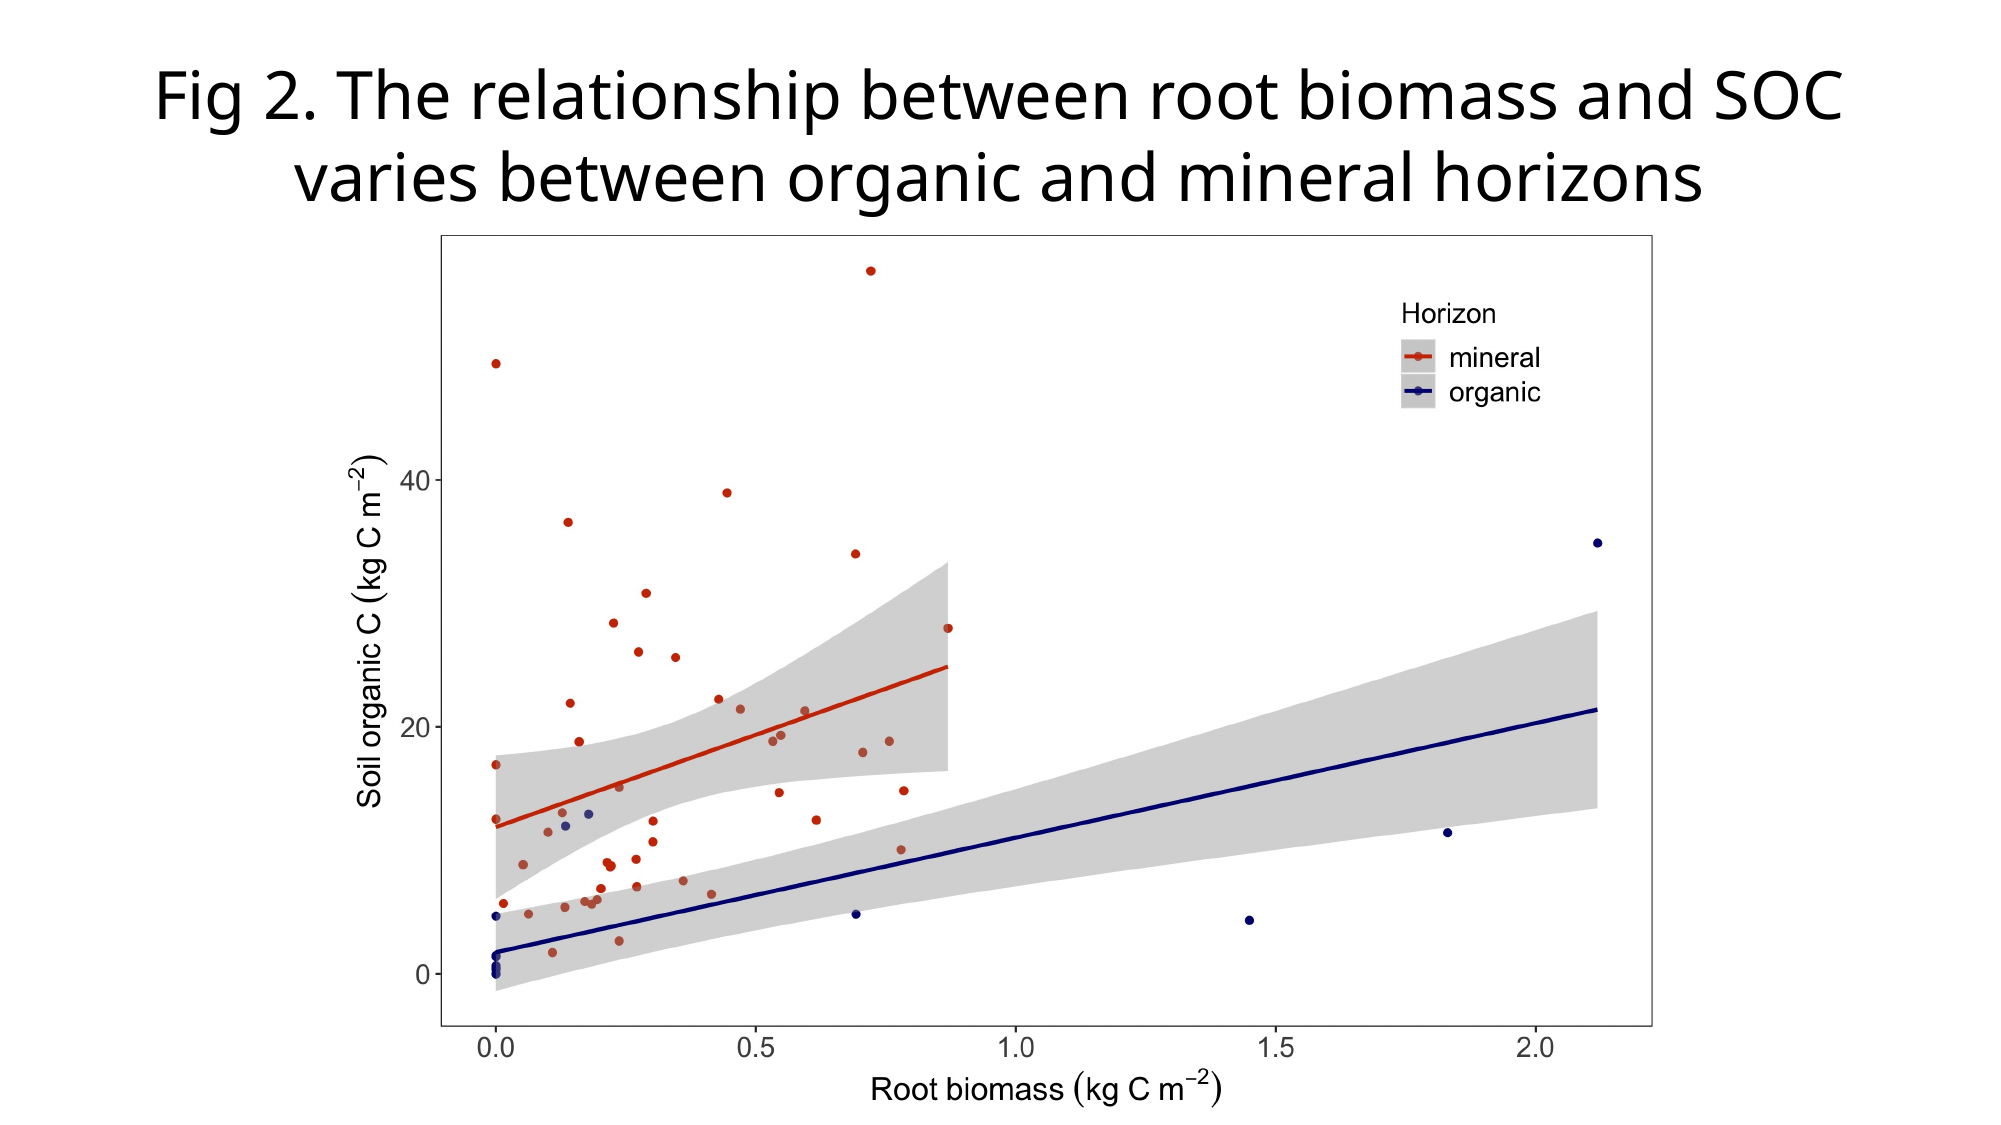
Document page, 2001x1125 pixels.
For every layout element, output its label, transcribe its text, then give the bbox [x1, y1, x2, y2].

picture [337, 224, 1663, 1125]
title Fig 2. The relationship between root biomass and SOC varies between organic and mineral horizons [137, 27, 1863, 245]
